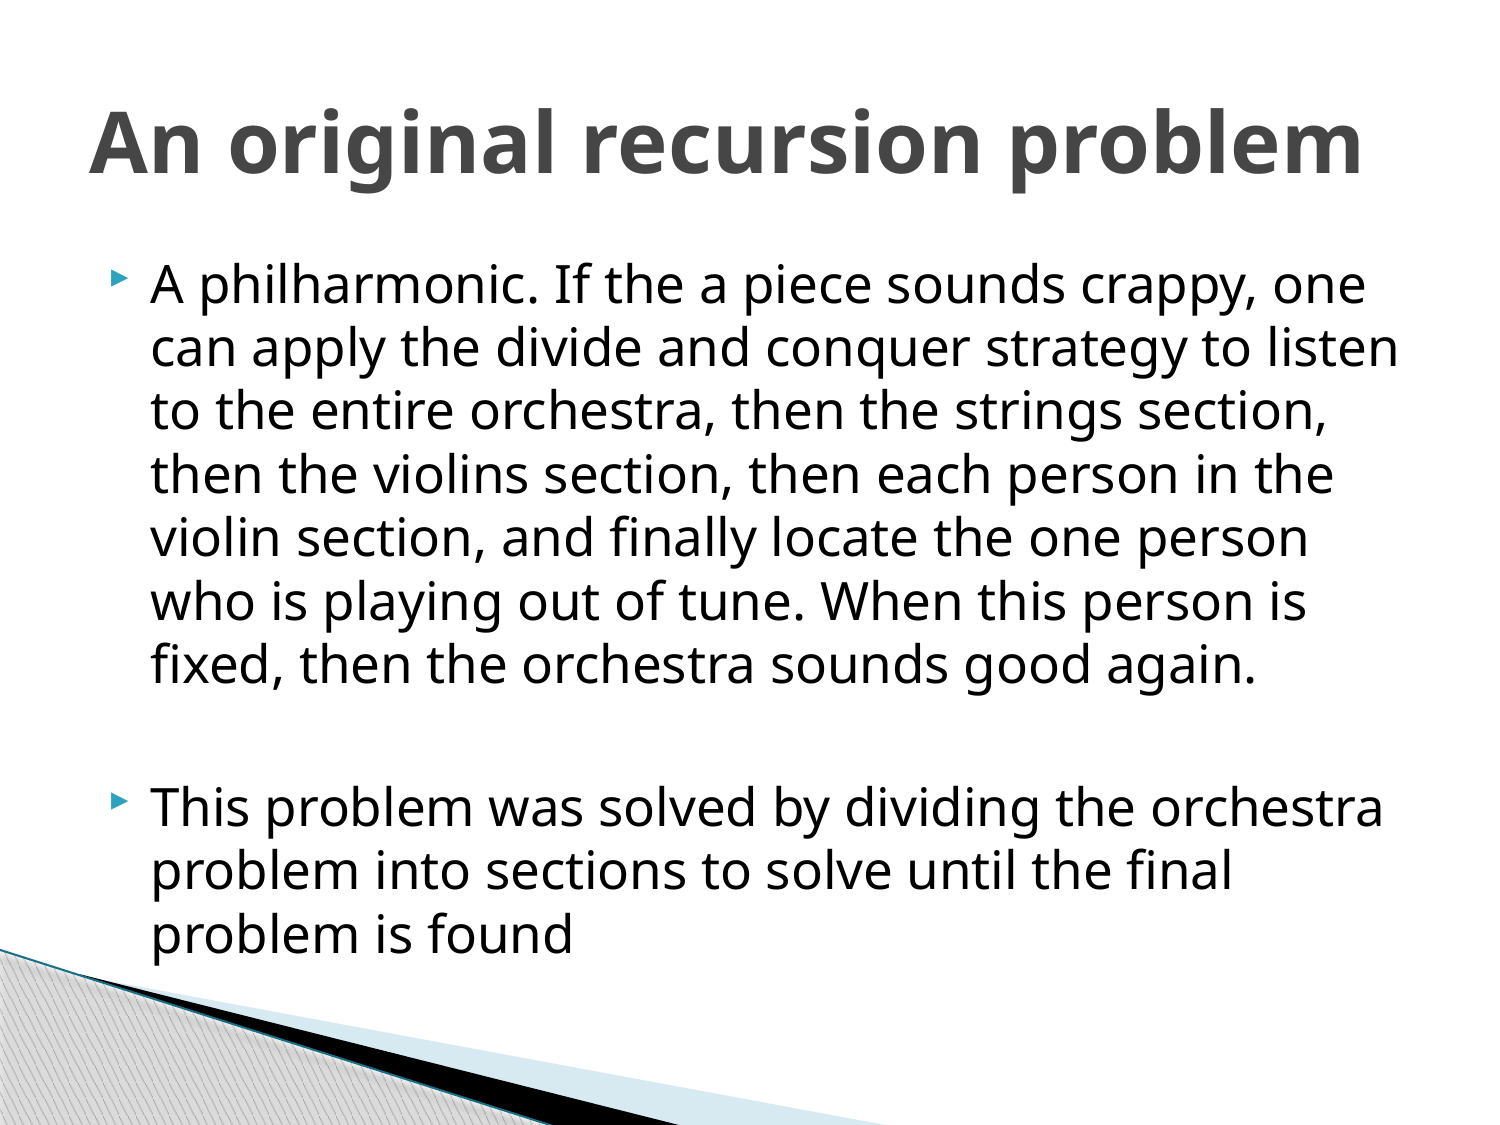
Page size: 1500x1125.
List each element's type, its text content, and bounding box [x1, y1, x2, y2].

title An original recursion problem [75, 45, 1425, 233]
list A philharmonic. If the a piece sounds crappy, one can apply the divide and conquer strategy to listen to the entire orchestra, then the strings section, then the violins section, then each person in the violin section, and finally locate the one person who is playing out of tune. When this person is fixed, then the orchestra sounds good again. This problem was solved by dividing the orchestra problem into sections to solve until the final problem is found [75, 243, 1425, 986]
